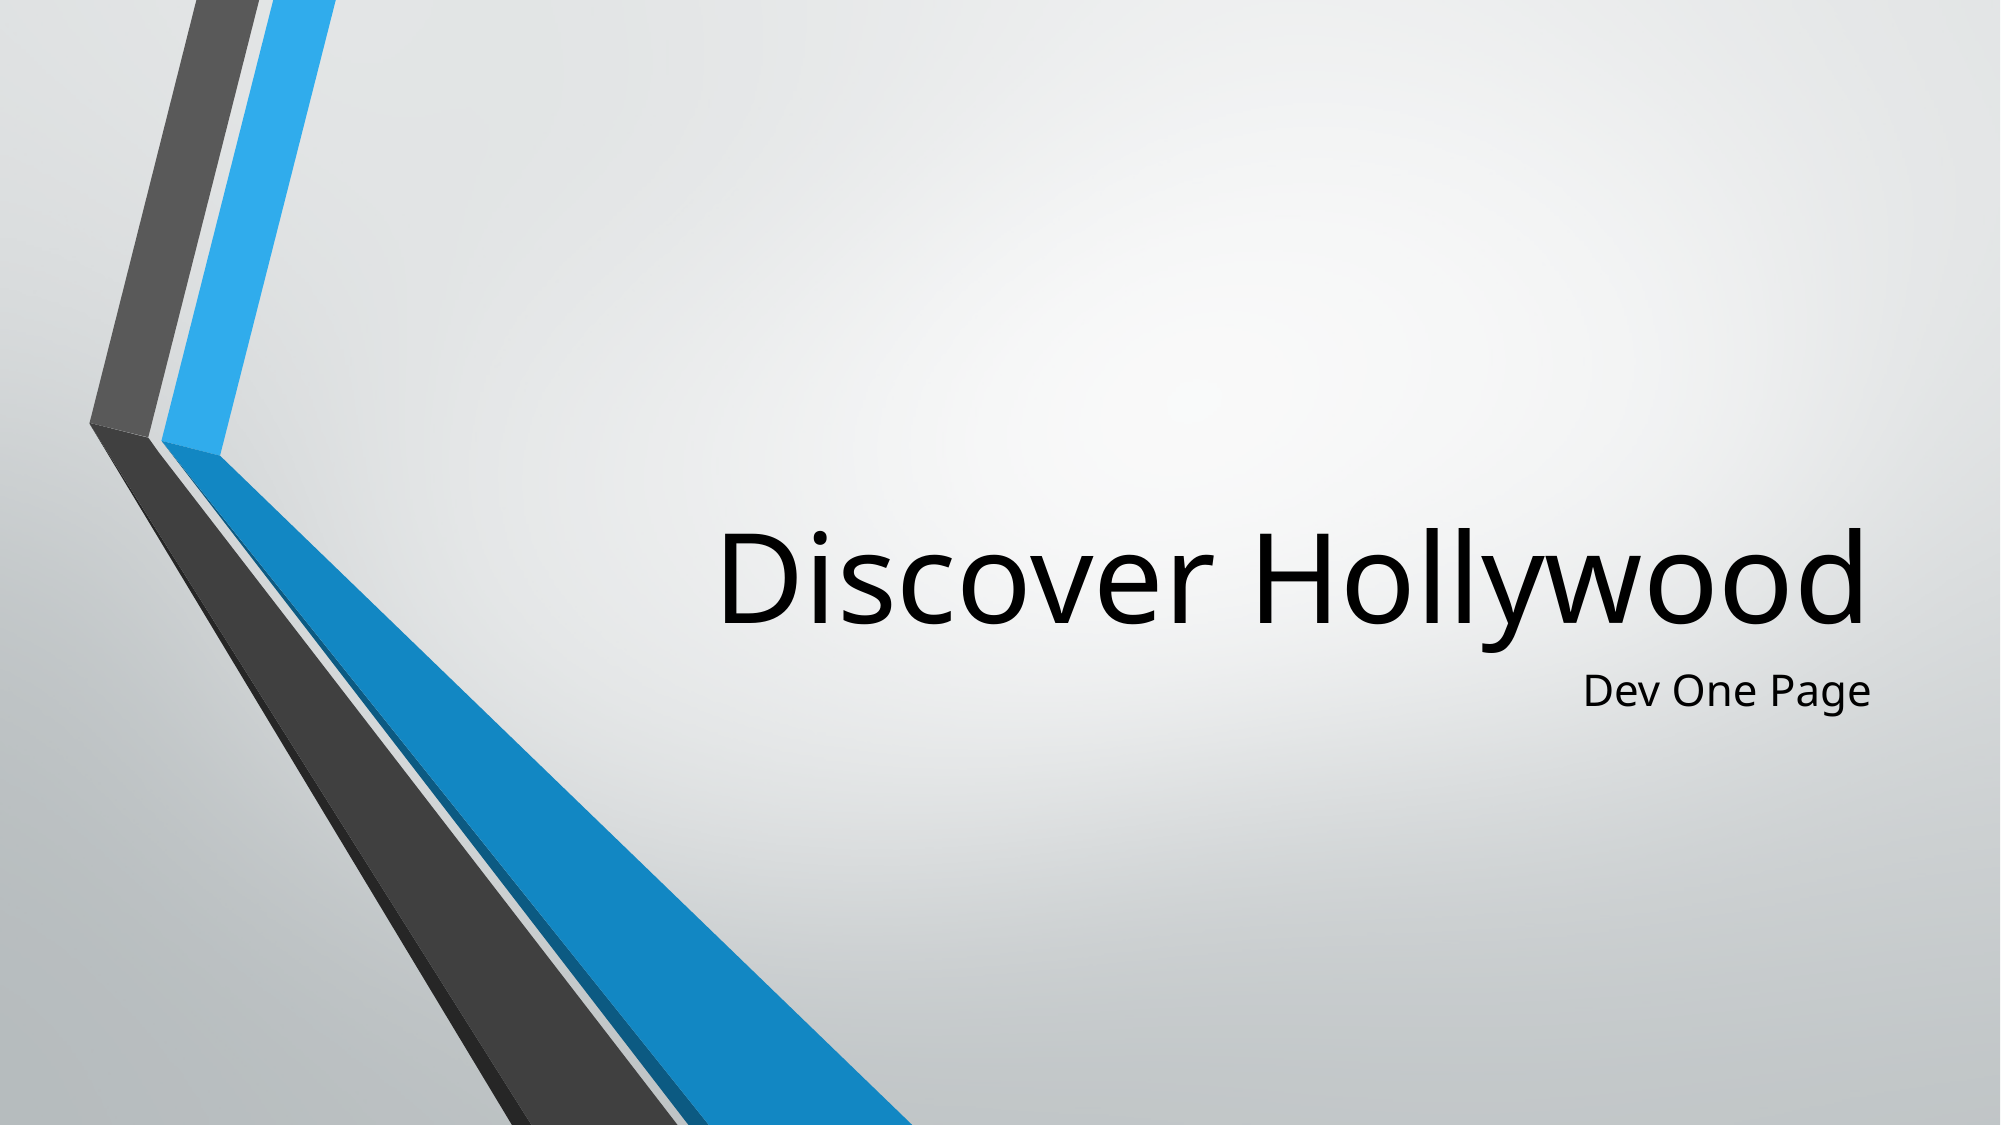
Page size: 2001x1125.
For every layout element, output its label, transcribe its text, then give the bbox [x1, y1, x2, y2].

subtitle Dev One Page [740, 655, 1887, 884]
title Discover Hollywood [480, 226, 1887, 656]
